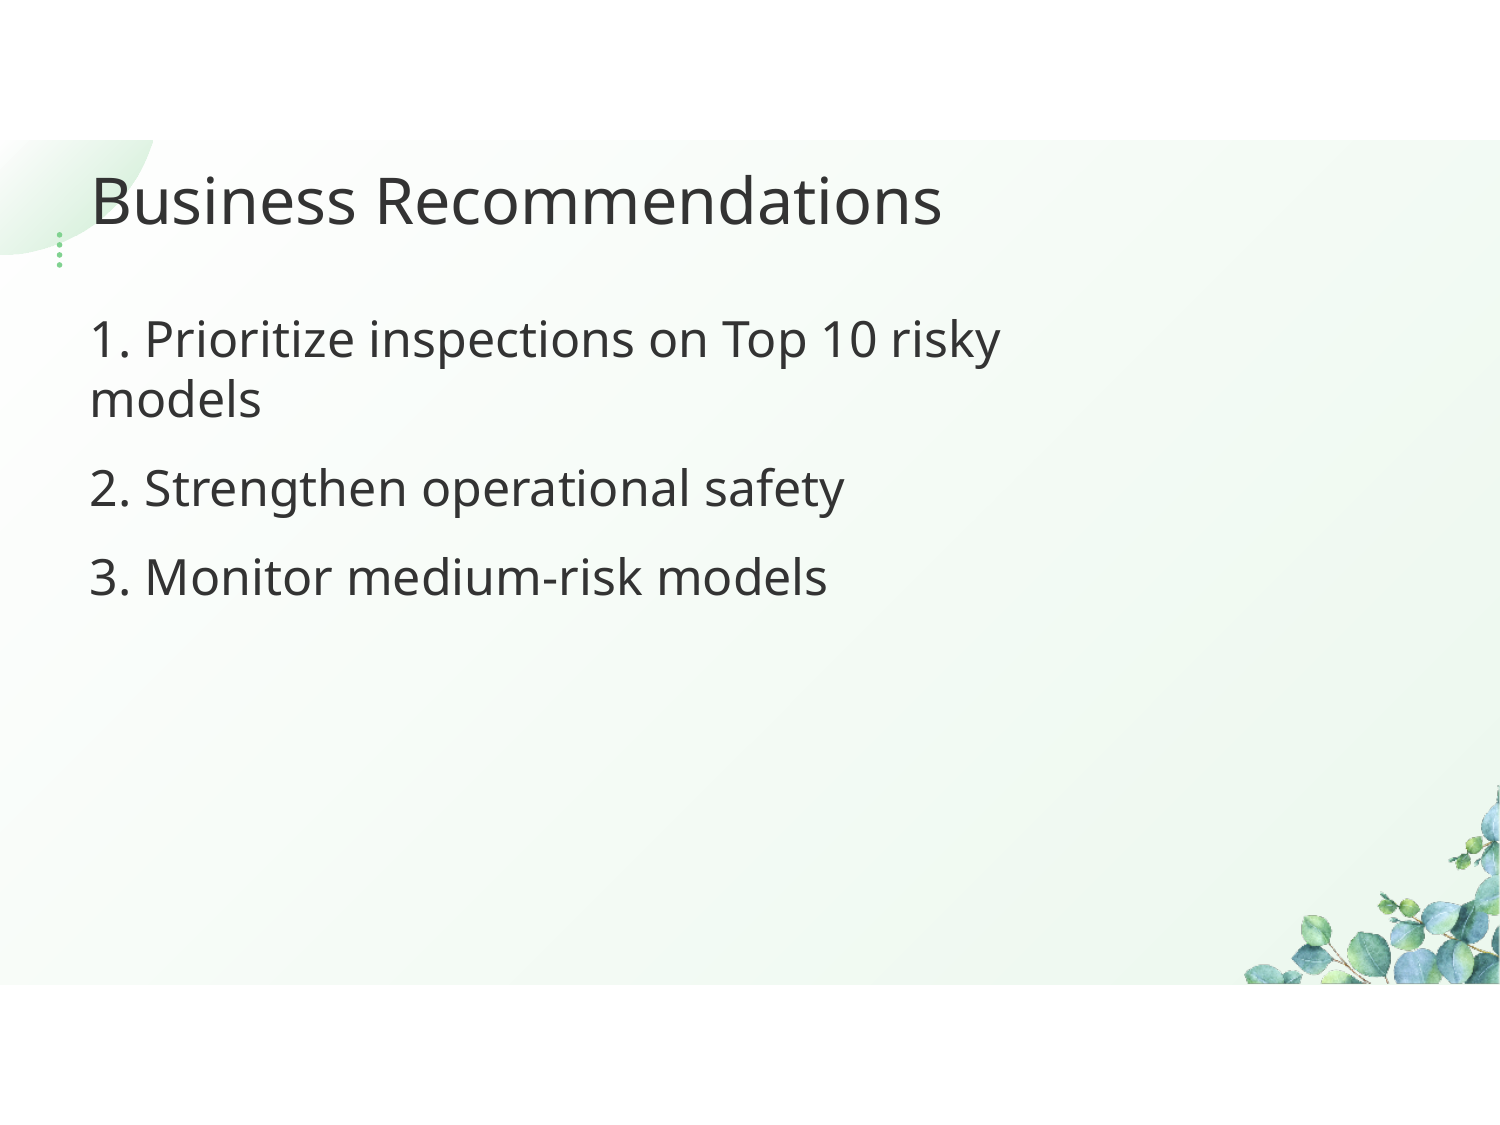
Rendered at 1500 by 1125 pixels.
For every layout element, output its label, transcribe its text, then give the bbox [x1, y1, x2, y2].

text_box Business Recommendations [74, 74, 1213, 255]
text_box 1. Prioritize inspections on Top 10 risky models 2. Strengthen operational safety 3. Monitor medium-risk models [74, 255, 1052, 649]
picture [1243, 782, 1500, 985]
